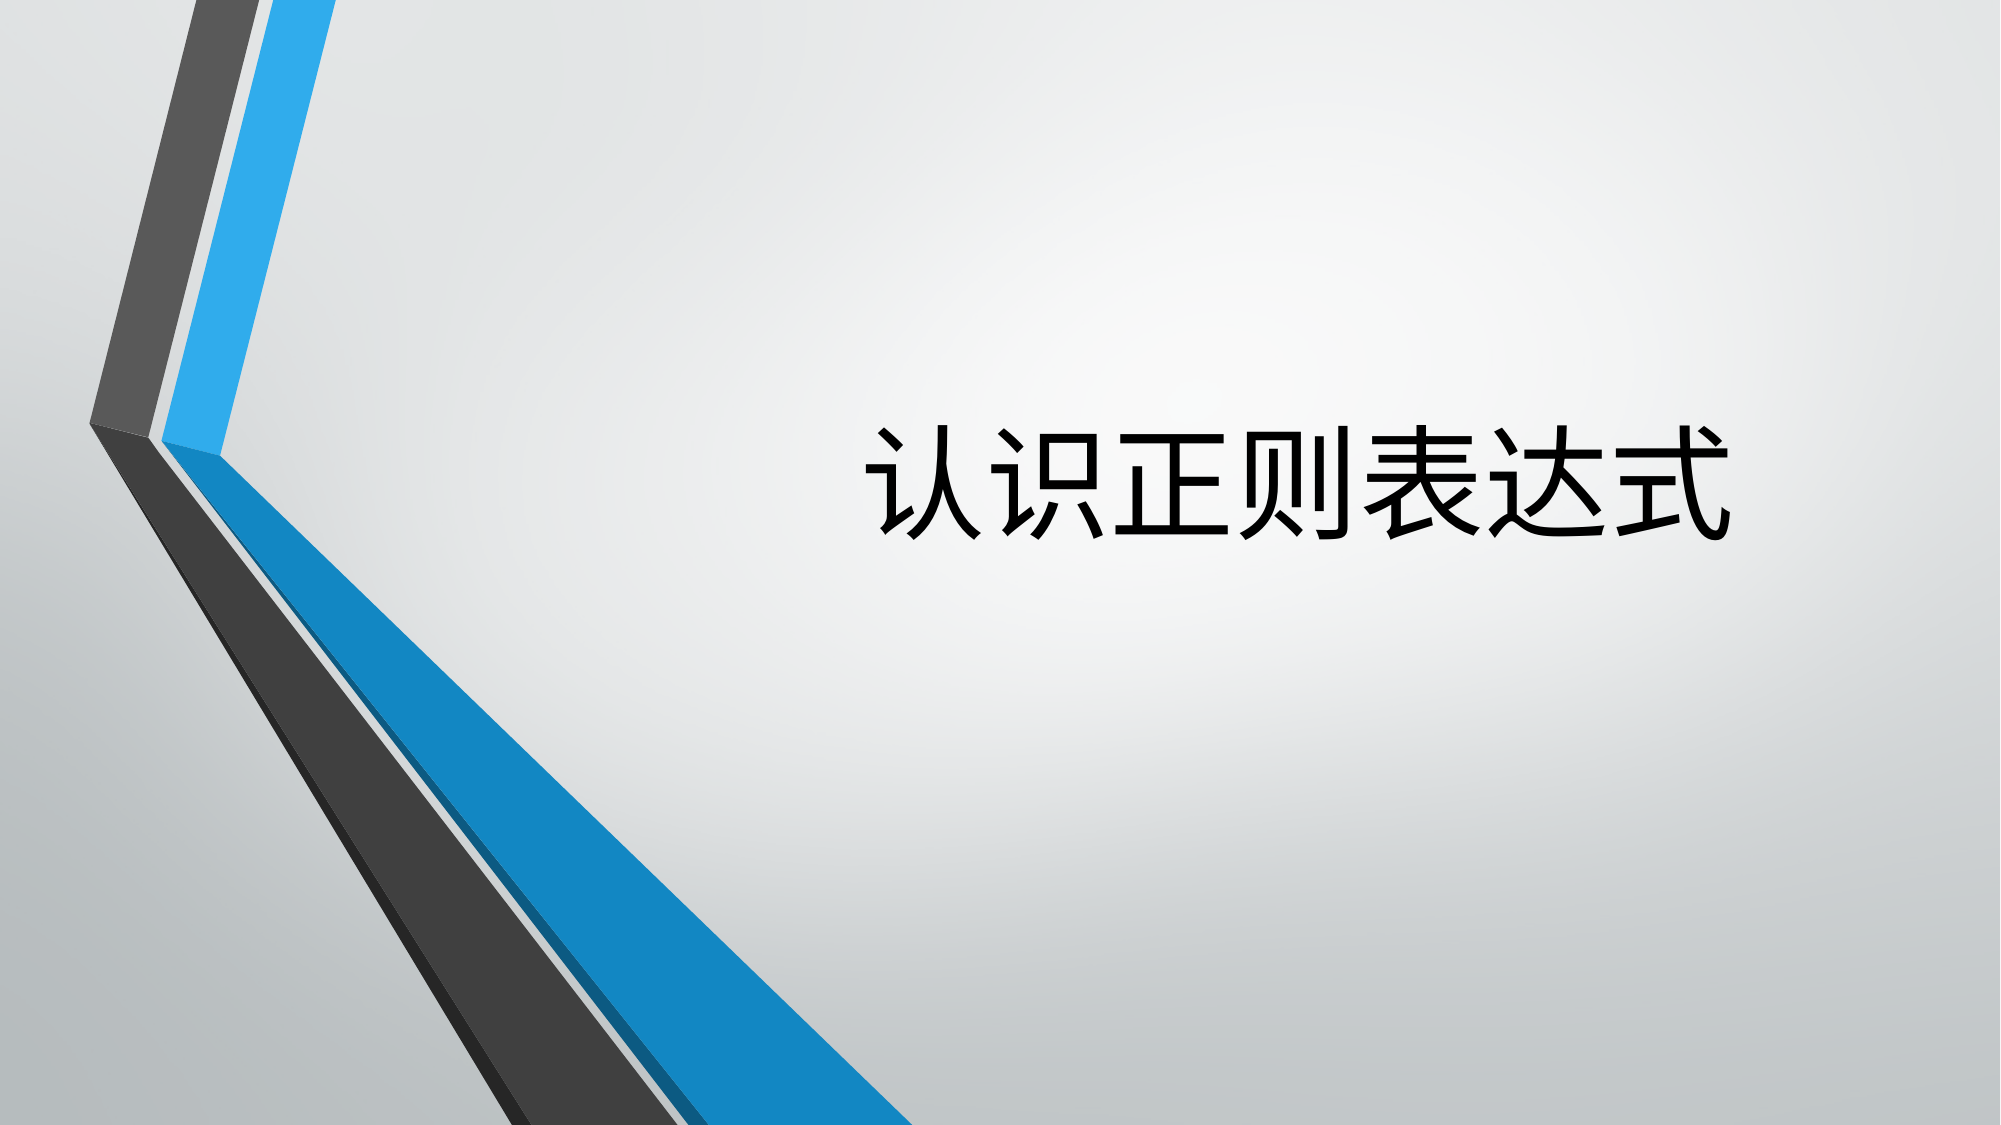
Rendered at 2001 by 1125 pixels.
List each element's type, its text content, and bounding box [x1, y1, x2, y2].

title 认识正则表达式 [249, 170, 1750, 563]
